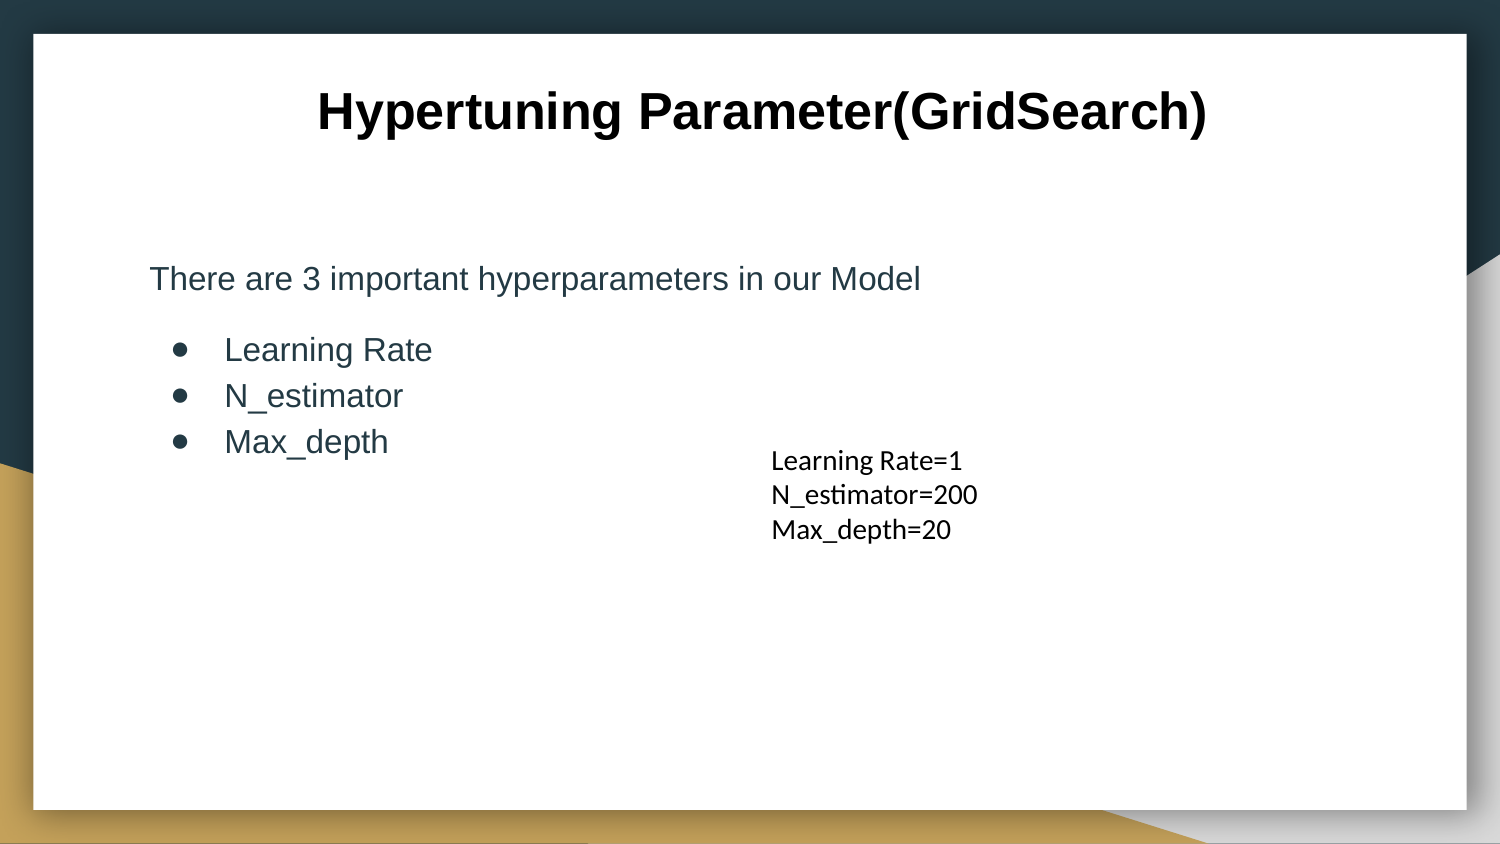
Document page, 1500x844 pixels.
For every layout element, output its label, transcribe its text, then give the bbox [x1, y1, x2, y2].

list There are 3 important hyperparameters in our Model Learning Rate N_estimator Max_depth [134, 236, 1410, 729]
text_box Learning Rate=1 N_estimator=200 Max_depth=20 [756, 425, 1130, 561]
title Hypertuning Parameter(GridSearch) [147, 62, 1379, 161]
